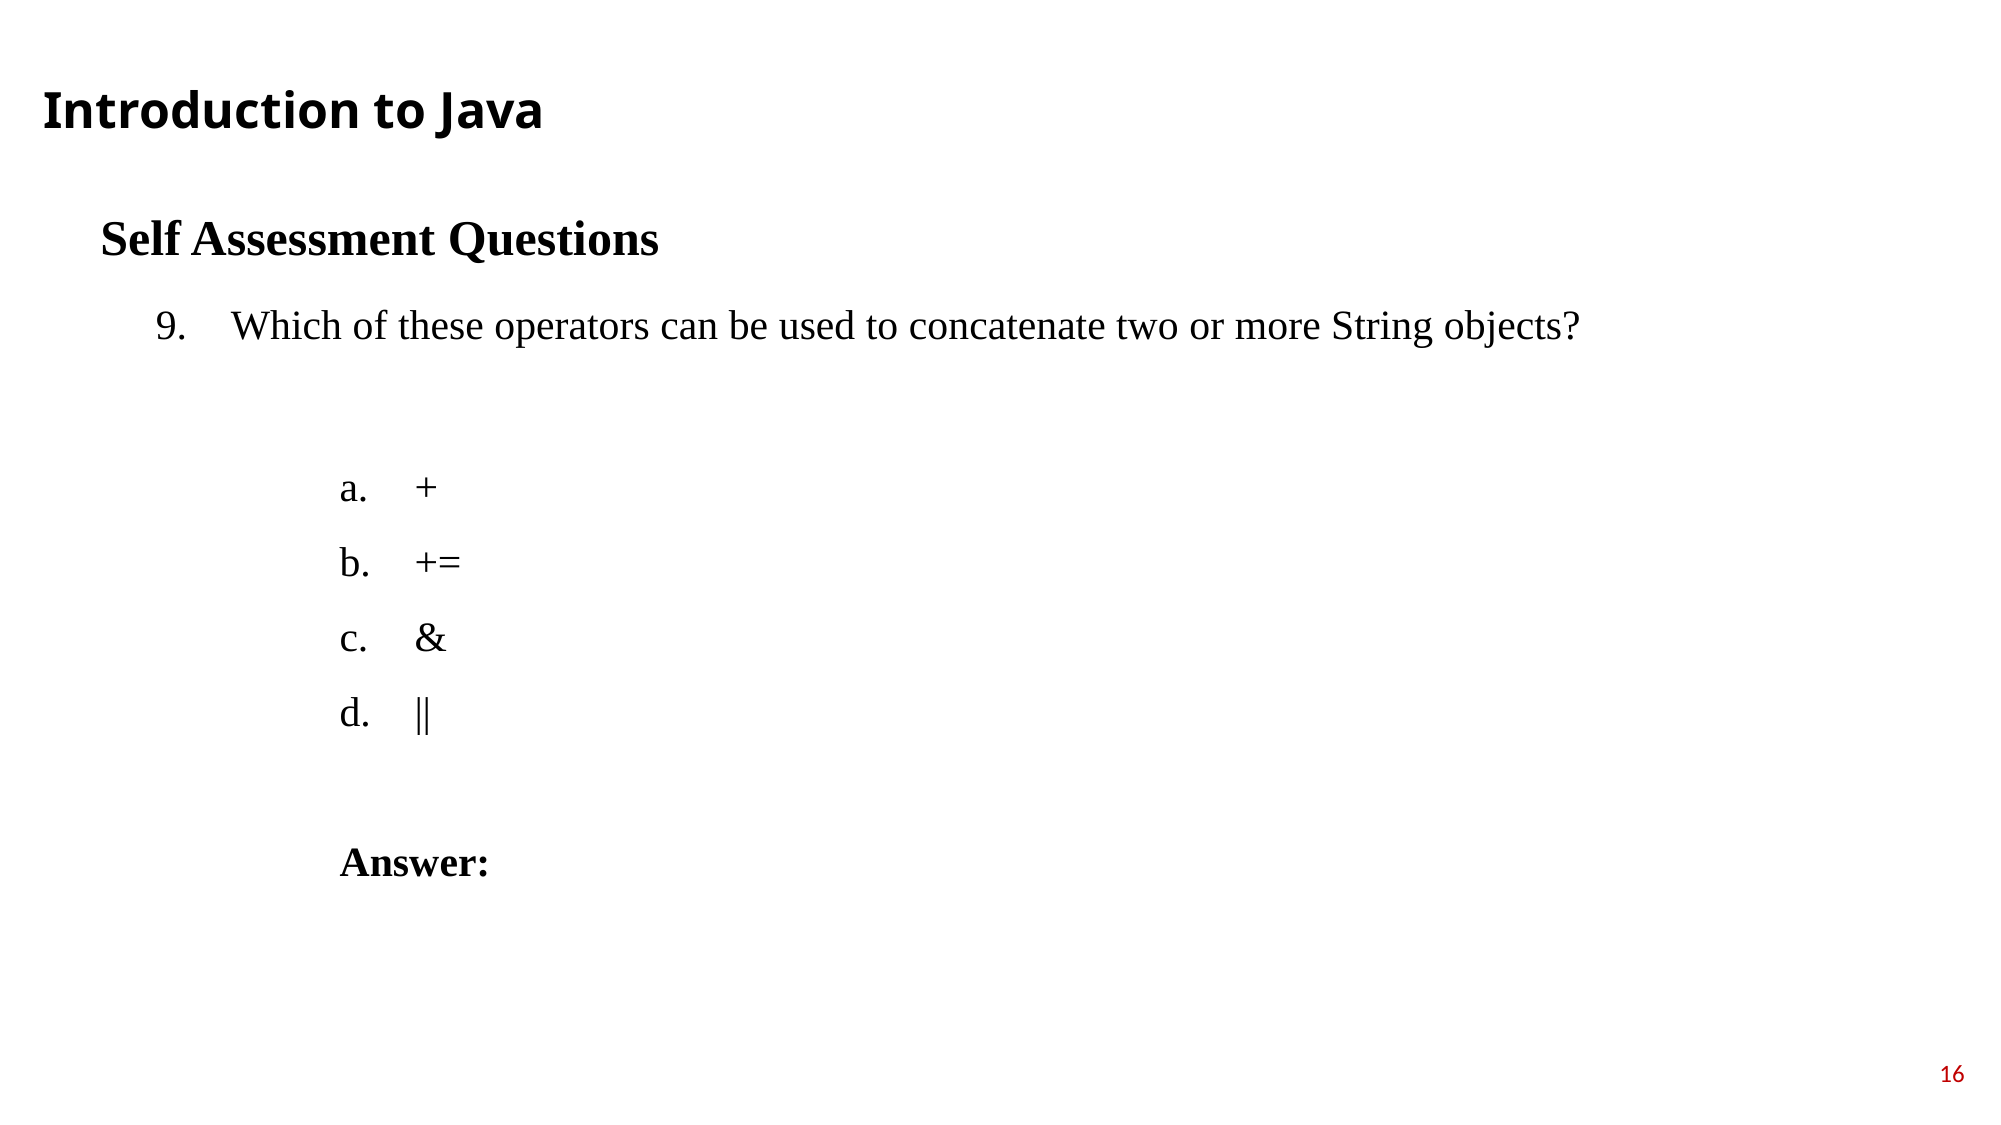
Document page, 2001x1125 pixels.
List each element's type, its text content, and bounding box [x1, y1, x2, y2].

text_box Self Assessment Questions [33, 198, 1976, 274]
text_box + += & || Answer: [324, 427, 1325, 893]
text_box Which of these operators can be used to concatenate two or more String objects? [148, 290, 1887, 356]
slide_number 16 [1929, 738, 1973, 1125]
text_box Introduction to Java [33, 71, 1716, 147]
